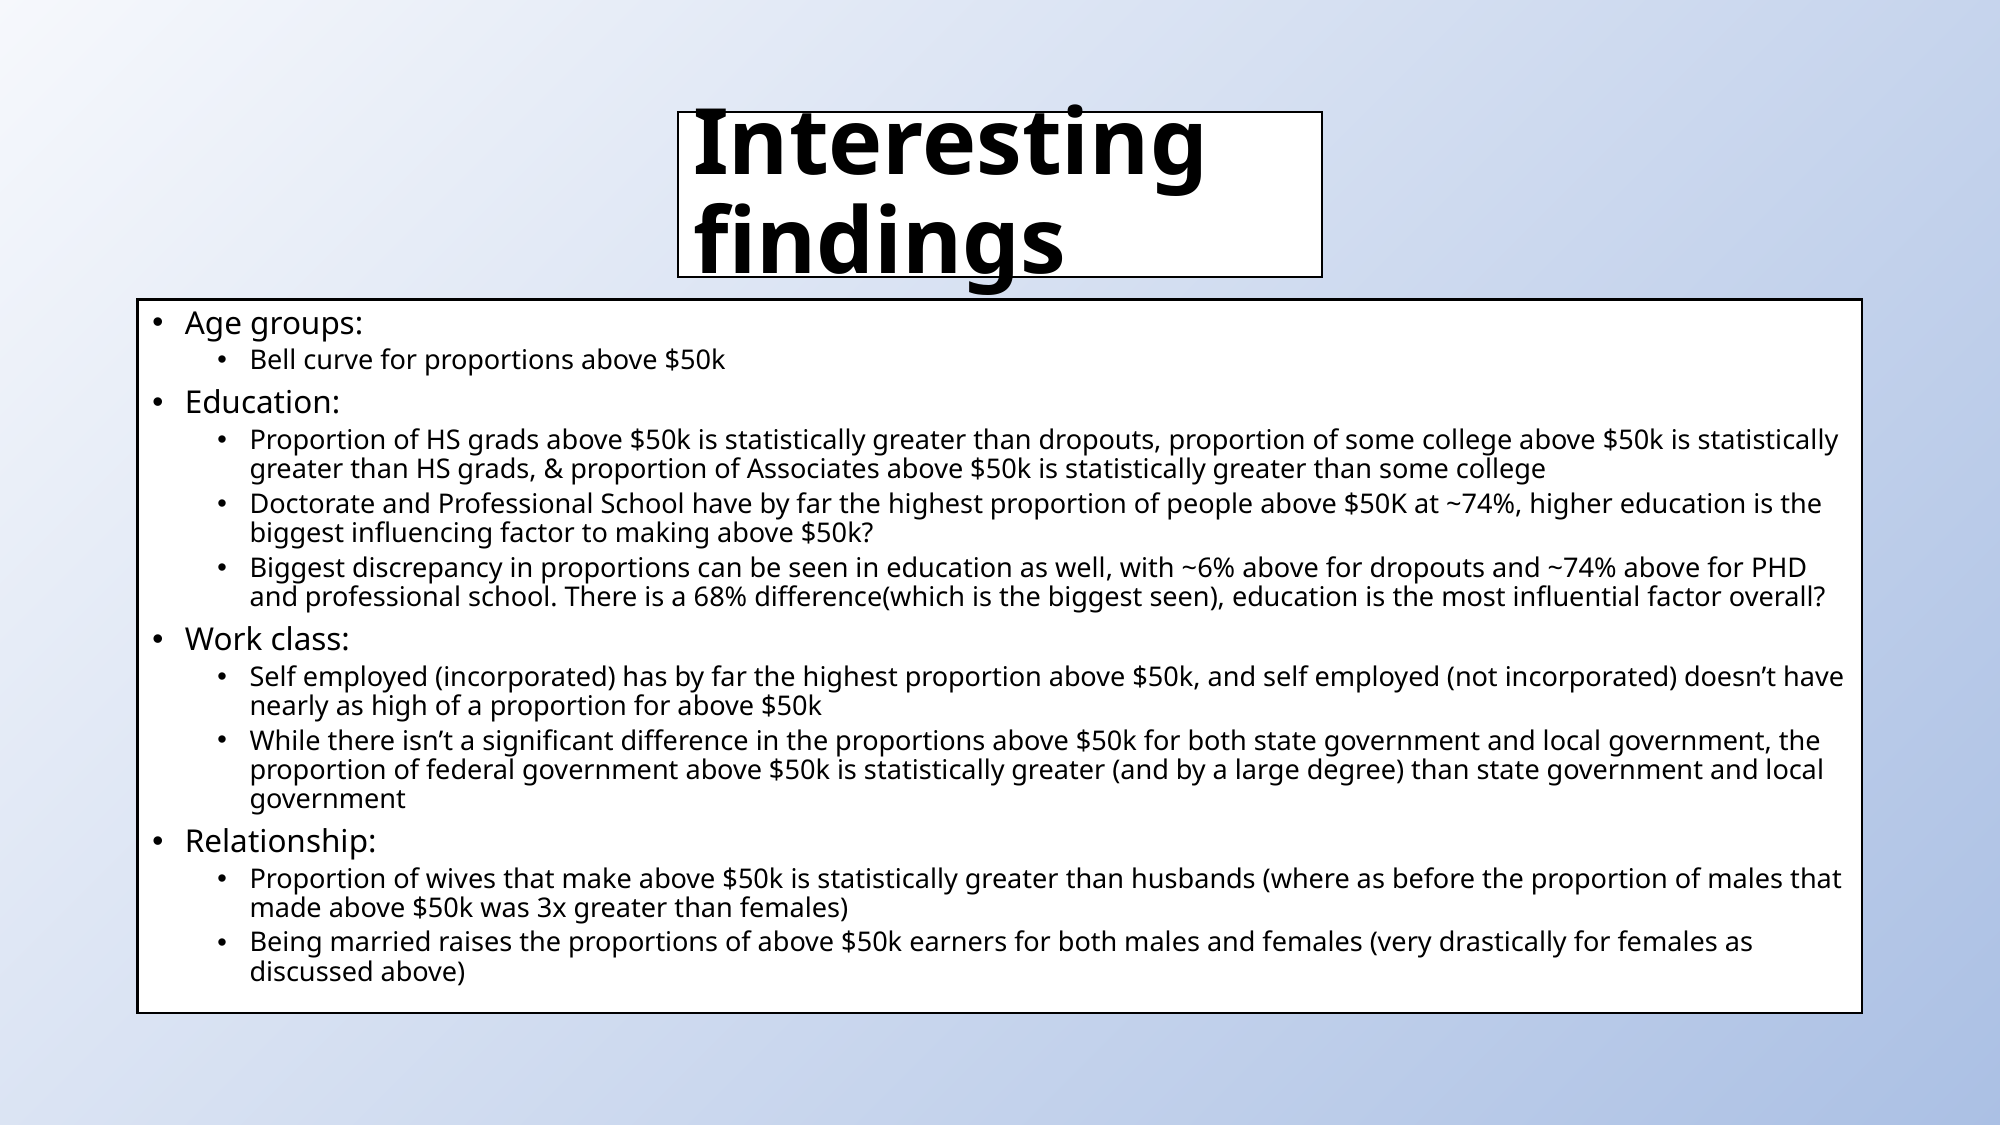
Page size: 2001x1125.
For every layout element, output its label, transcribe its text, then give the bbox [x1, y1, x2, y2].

title Interesting findings [677, 111, 1323, 278]
list Age groups: Bell curve for proportions above $50k Education: Proportion of HS grads above $50k is statistically greater than dropouts, proportion of some college above $50k is statistically greater than HS grads, & proportion of Associates above $50k is statistically greater than some college Doctorate and Professional School have by far the highest proportion of people above $50K at ~74%, higher education is the biggest influencing factor to making above $50k? Biggest discrepancy in proportions can be seen in education as well, with ~6% above for dropouts and ~74% above for PHD and professional school. There is a 68% difference(which is the biggest seen), education is the most influential factor overall? Work class: Self employed (incorporated) has by far the highest proportion above $50k, and self employed (not incorporated) doesn’t have nearly as high of a proportion for above $50k While there isn’t a significant difference in the proportions above $50k for both state government and local government, the proportion of federal government above $50k is statistically greater (and by a large degree) than state government and local government Relationship: Proportion of wives that make above $50k is statistically greater than husbands (where as before the proportion of males that made above $50k was 3x greater than females) Being married raises the proportions of above $50k earners for both males and females (very drastically for females as discussed above) [136, 298, 1863, 1014]
